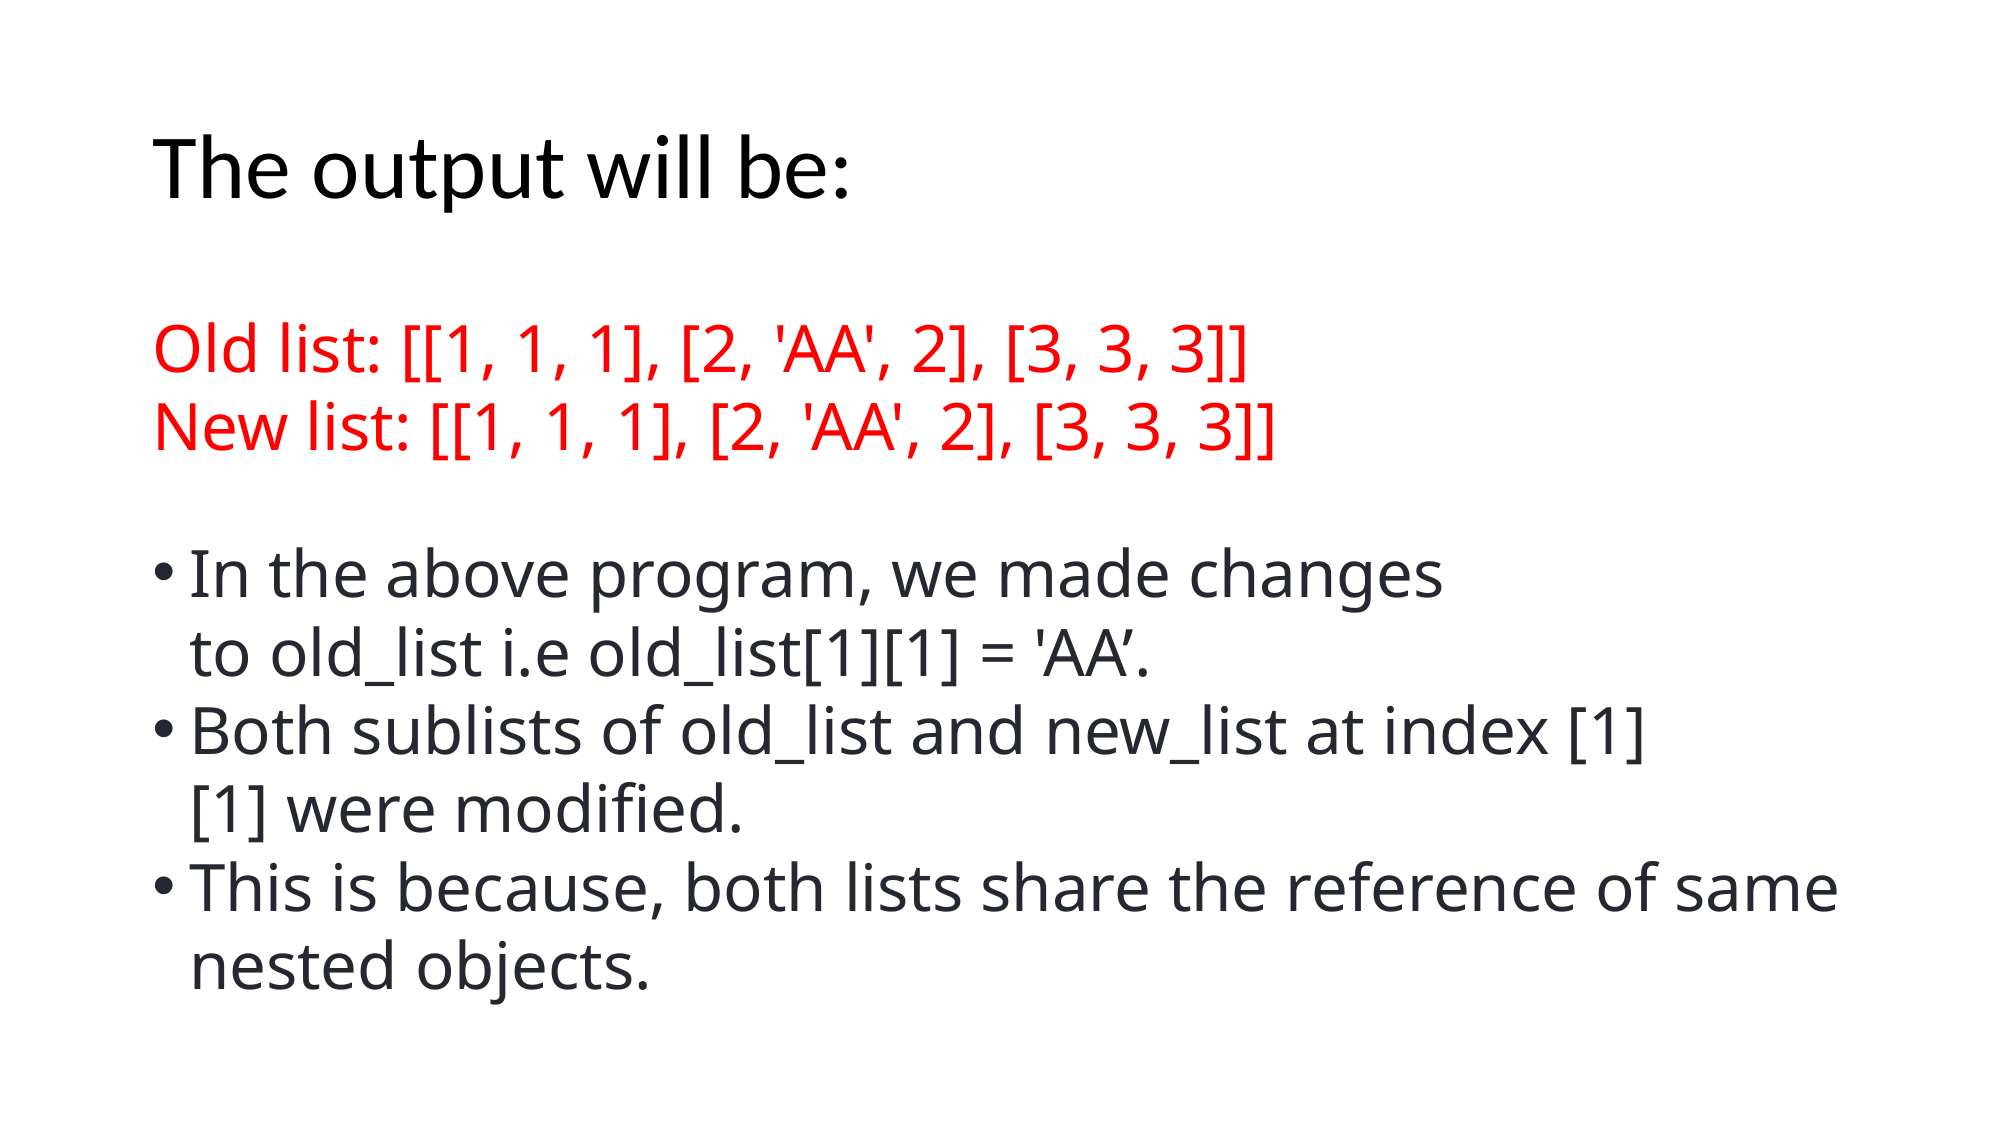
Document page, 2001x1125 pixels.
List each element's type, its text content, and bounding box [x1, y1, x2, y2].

list Old list: [[1, 1, 1], [2, 'AA', 2], [3, 3, 3]] New list: [[1, 1, 1], [2, 'AA', 2], [3, 3, 3]] In the above program, we made changes to old_list i.e old_list[1][1] = 'AA’. Both sublists of old_list and new_list at index [1][1] were modified. This is because, both lists share the reference of same nested objects. [137, 299, 1863, 1014]
title The output will be: [137, 59, 1863, 278]
